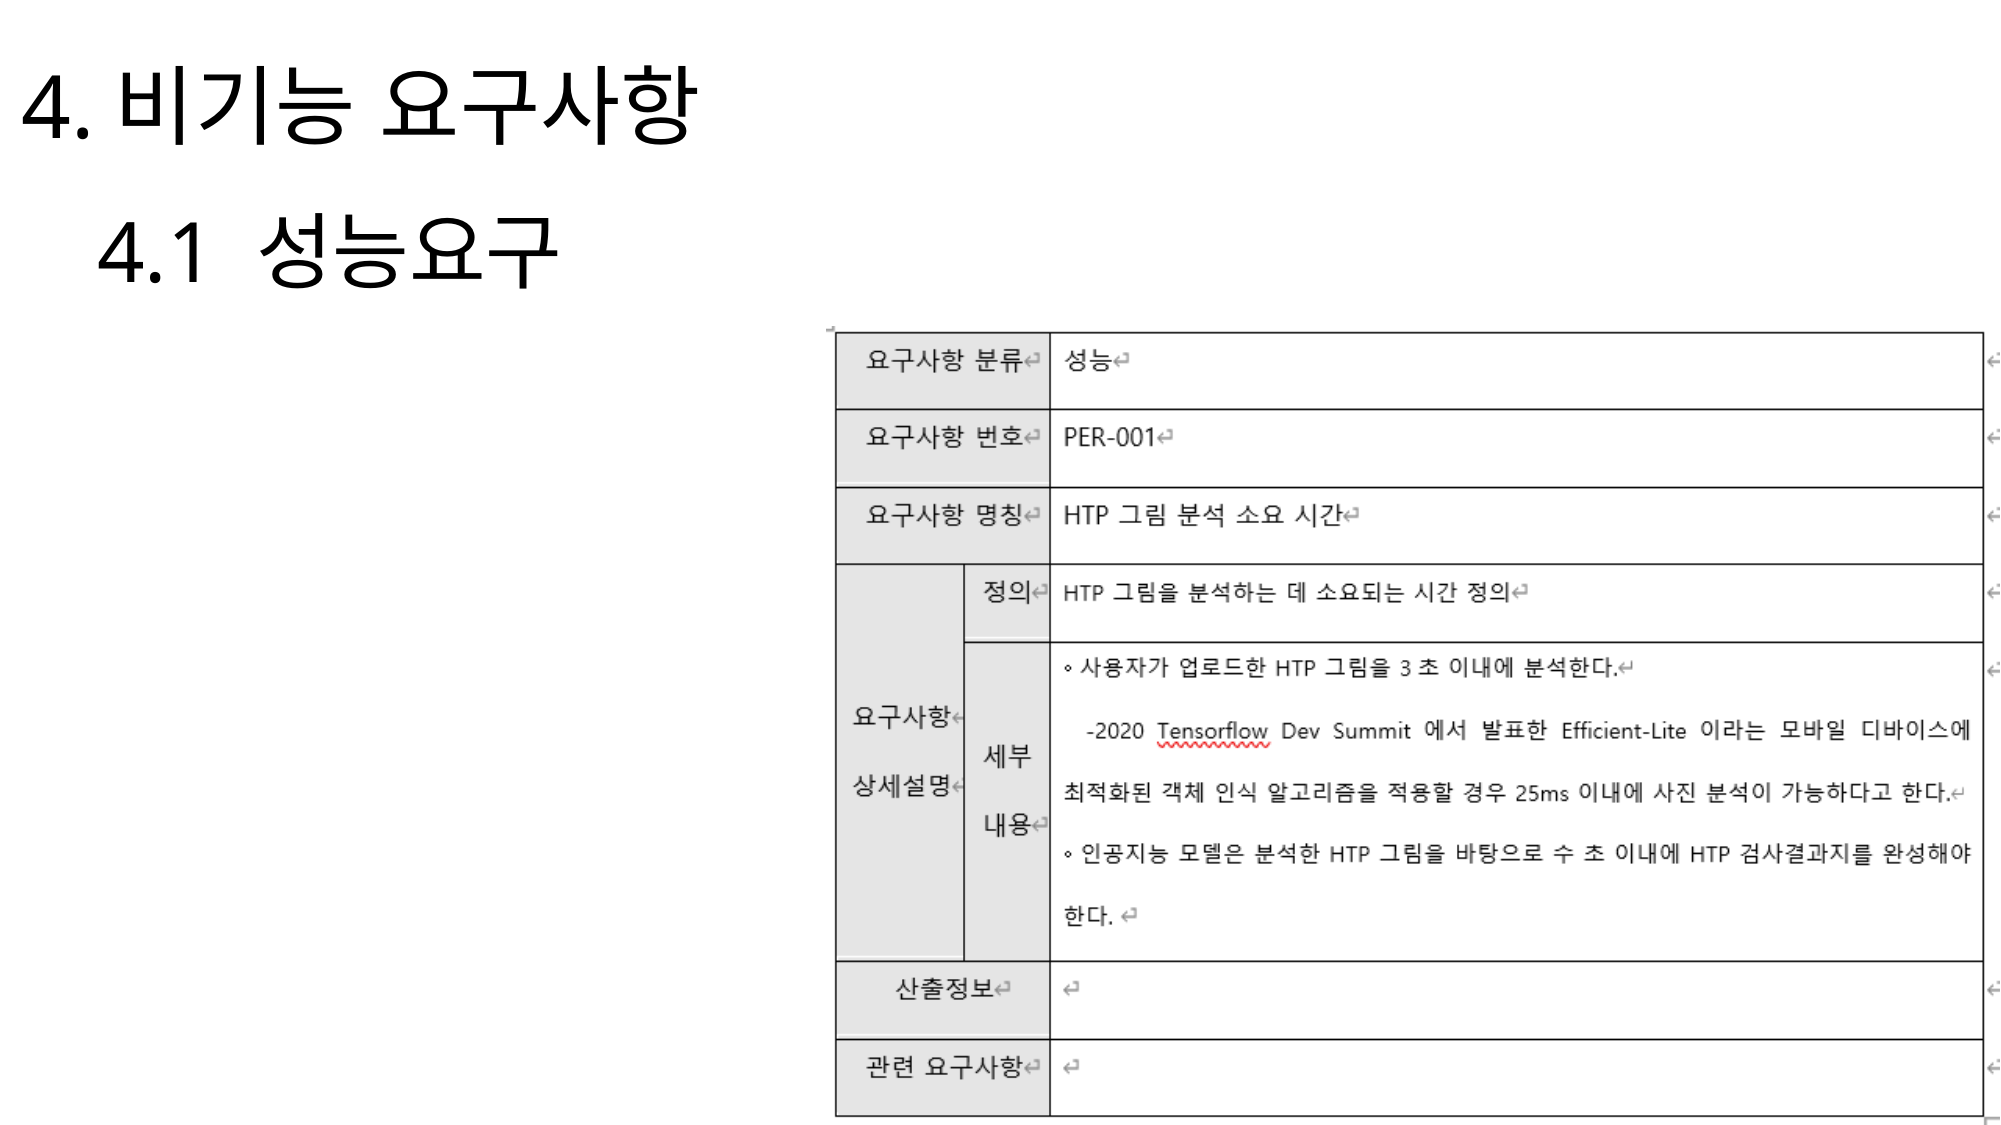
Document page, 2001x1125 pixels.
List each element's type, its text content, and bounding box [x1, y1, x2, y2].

picture [826, 326, 2000, 1125]
text_box 4.1 성능요구 [82, 146, 1092, 364]
title 4.비기능 요구사항 [6, 13, 727, 208]
